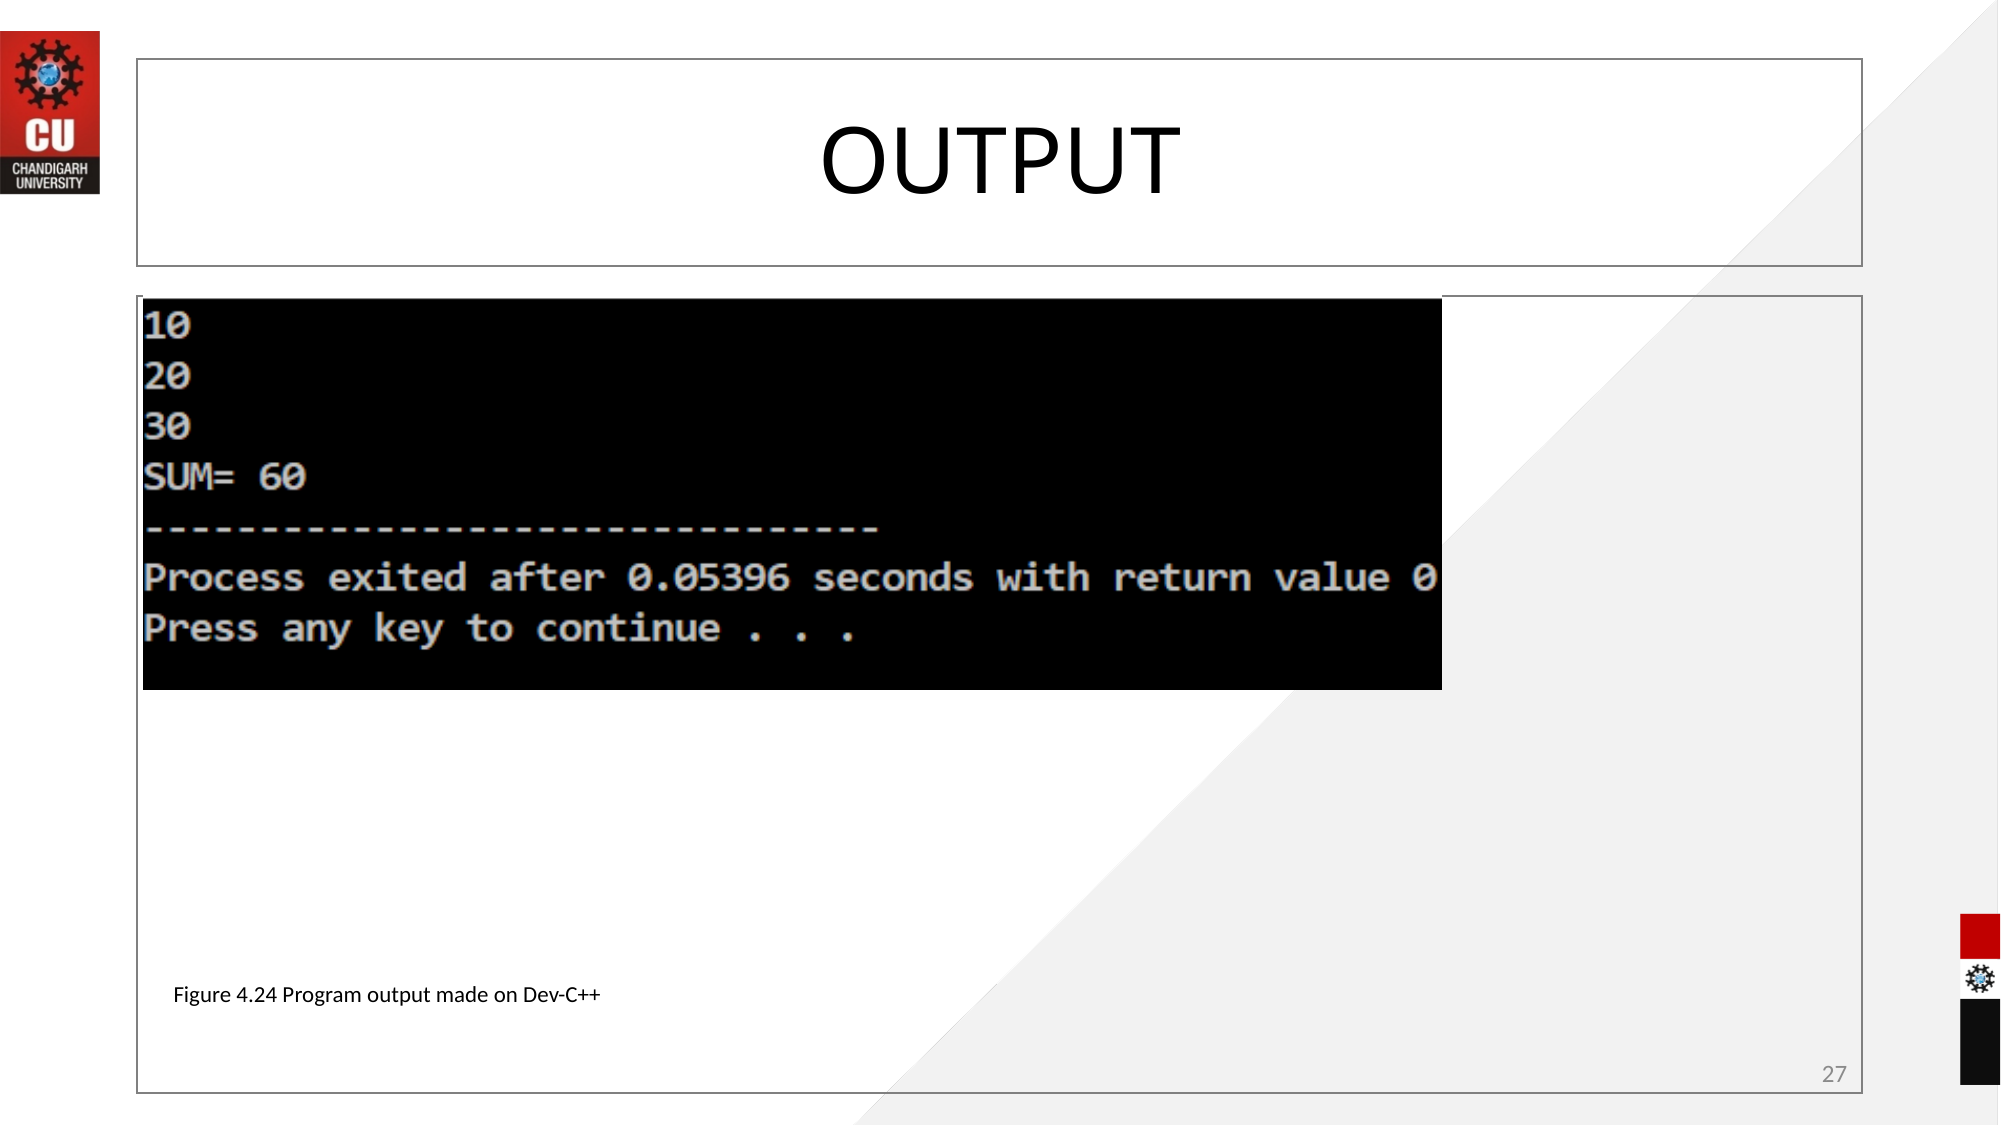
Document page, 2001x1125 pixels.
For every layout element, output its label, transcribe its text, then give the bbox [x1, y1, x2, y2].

picture [0, 0, 2001, 1125]
text_box [136, 295, 1863, 1094]
slide_number 27 [1412, 1094, 1863, 1103]
text_box [136, 58, 1863, 267]
text_box Figure 4.24 Program output made on Dev-C++ [158, 971, 617, 1014]
